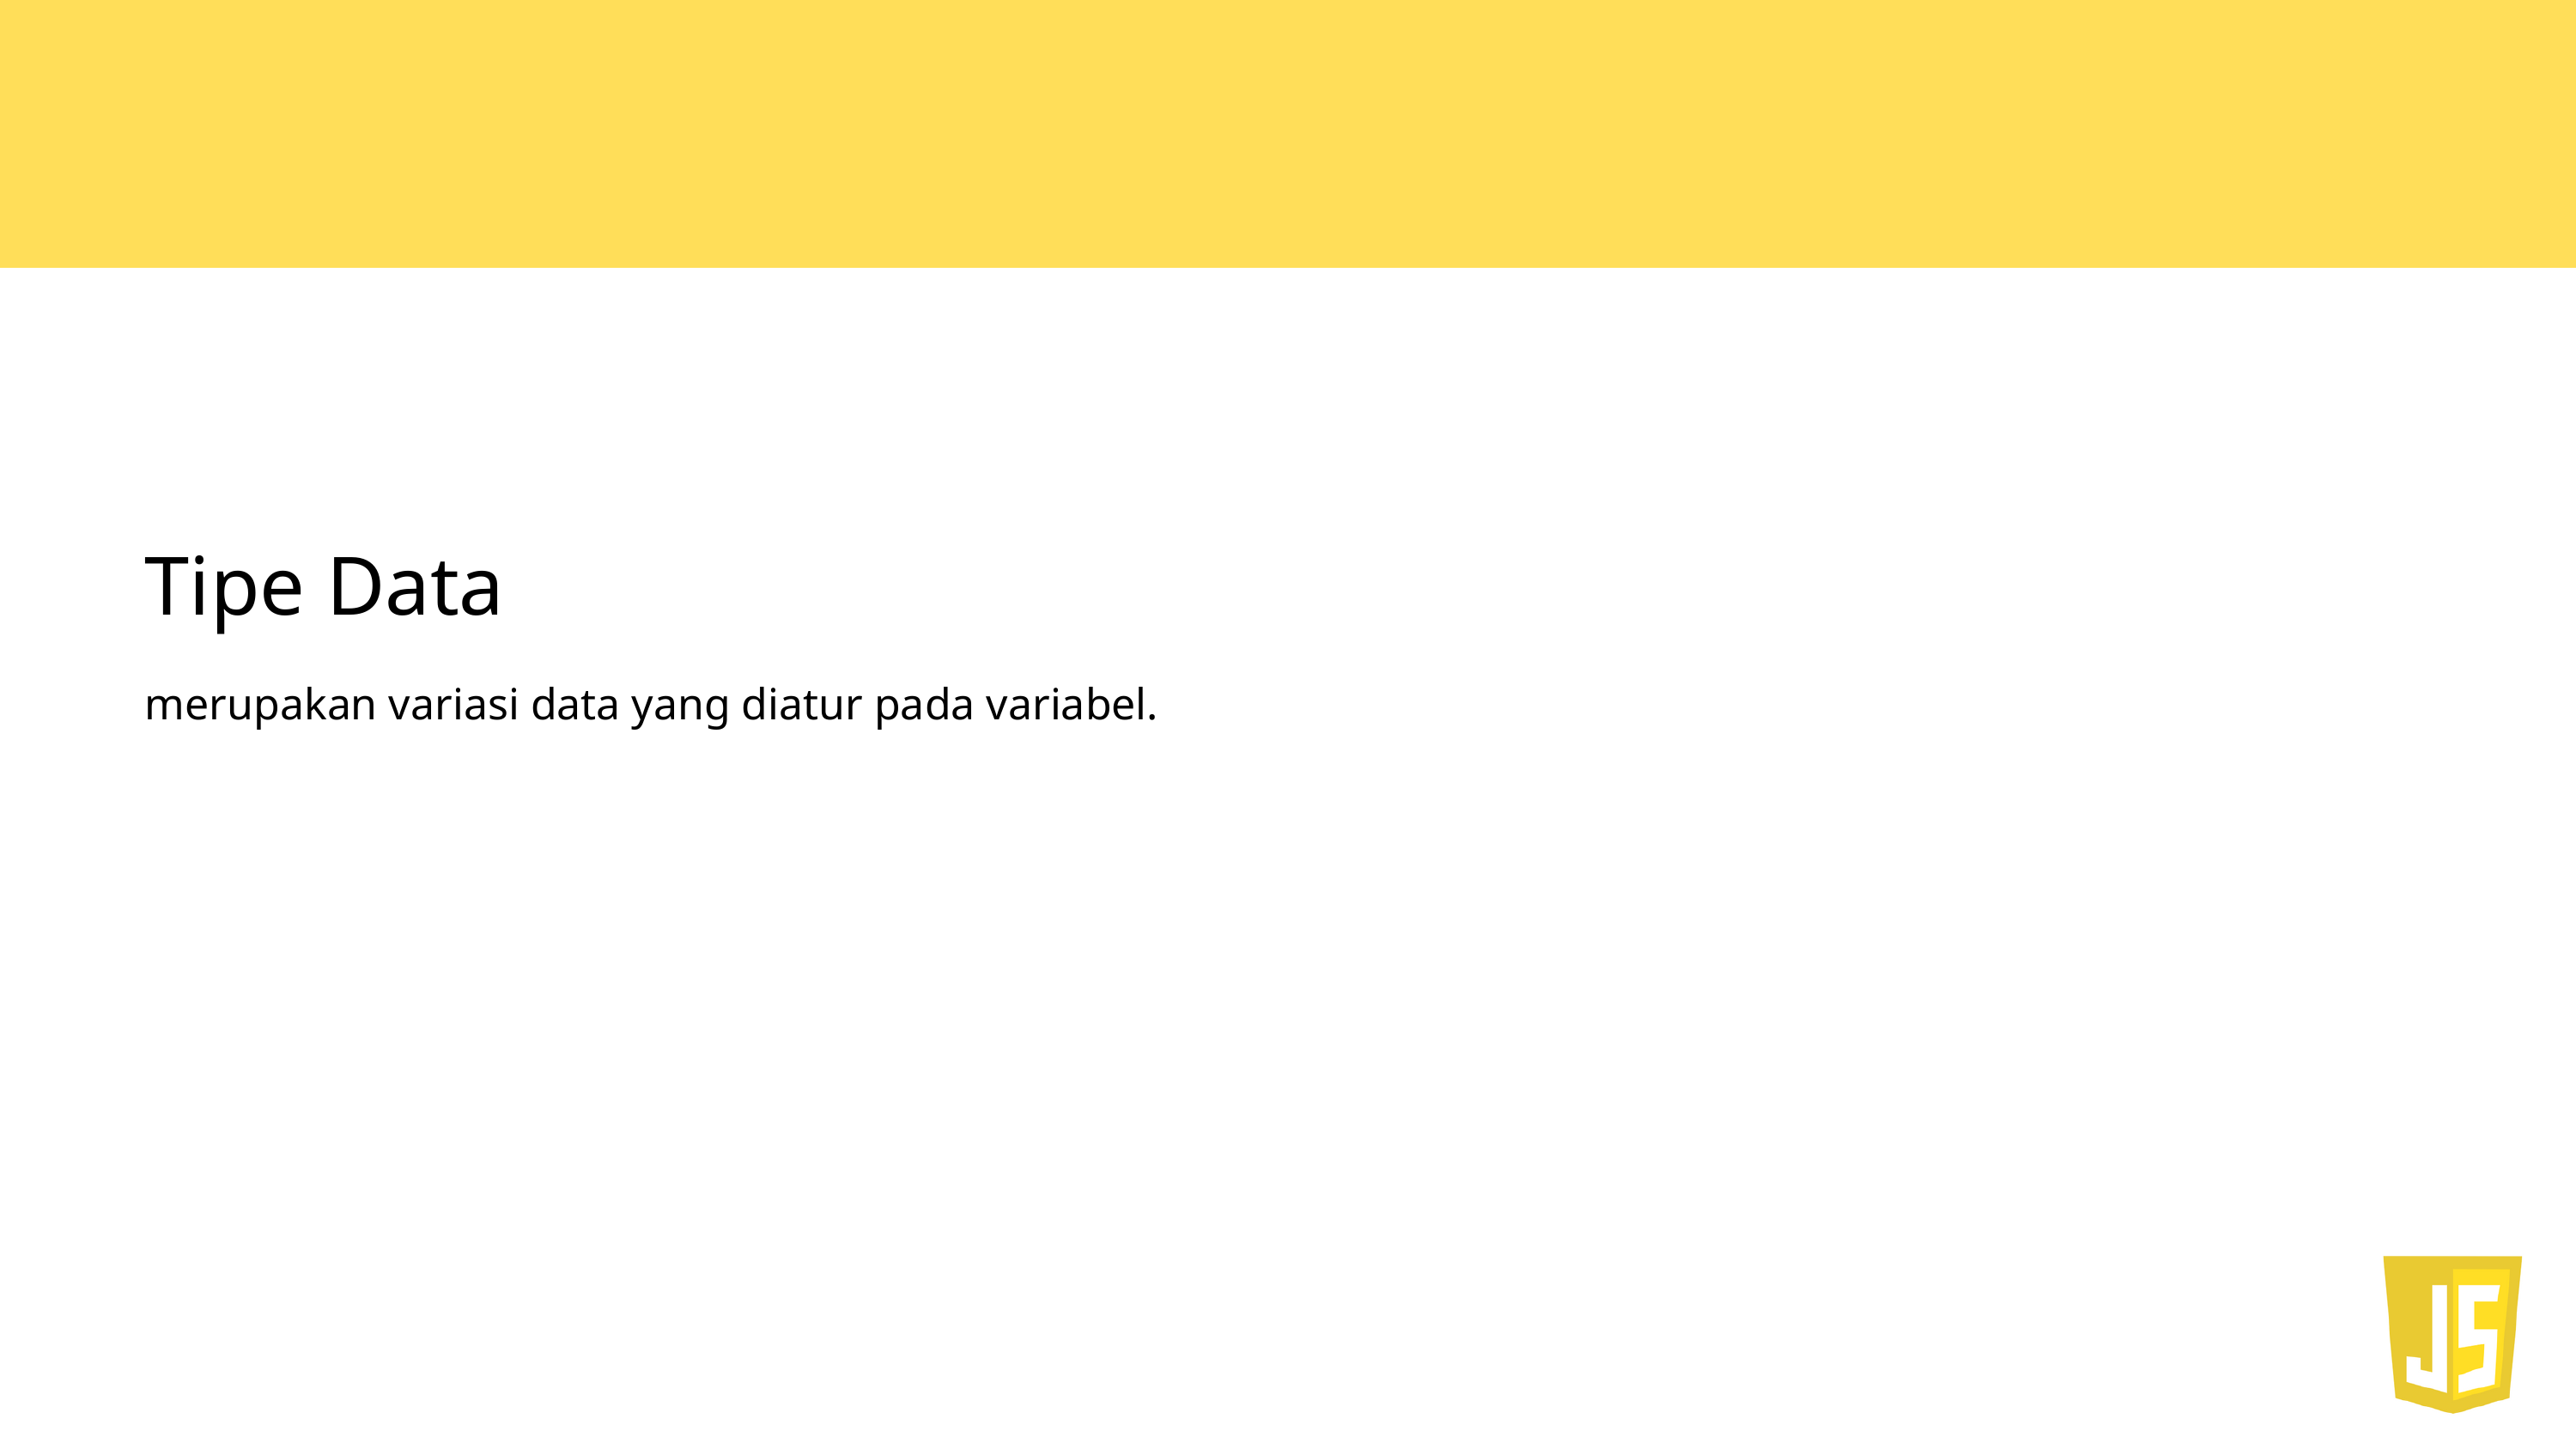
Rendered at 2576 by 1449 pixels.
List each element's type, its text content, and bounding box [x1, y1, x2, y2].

text_box merupakan variasi data yang diatur pada variabel. [144, 668, 2432, 729]
text_box [2377, 1250, 2529, 1419]
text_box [0, 0, 2576, 268]
text_box Tipe Data [144, 518, 2151, 631]
